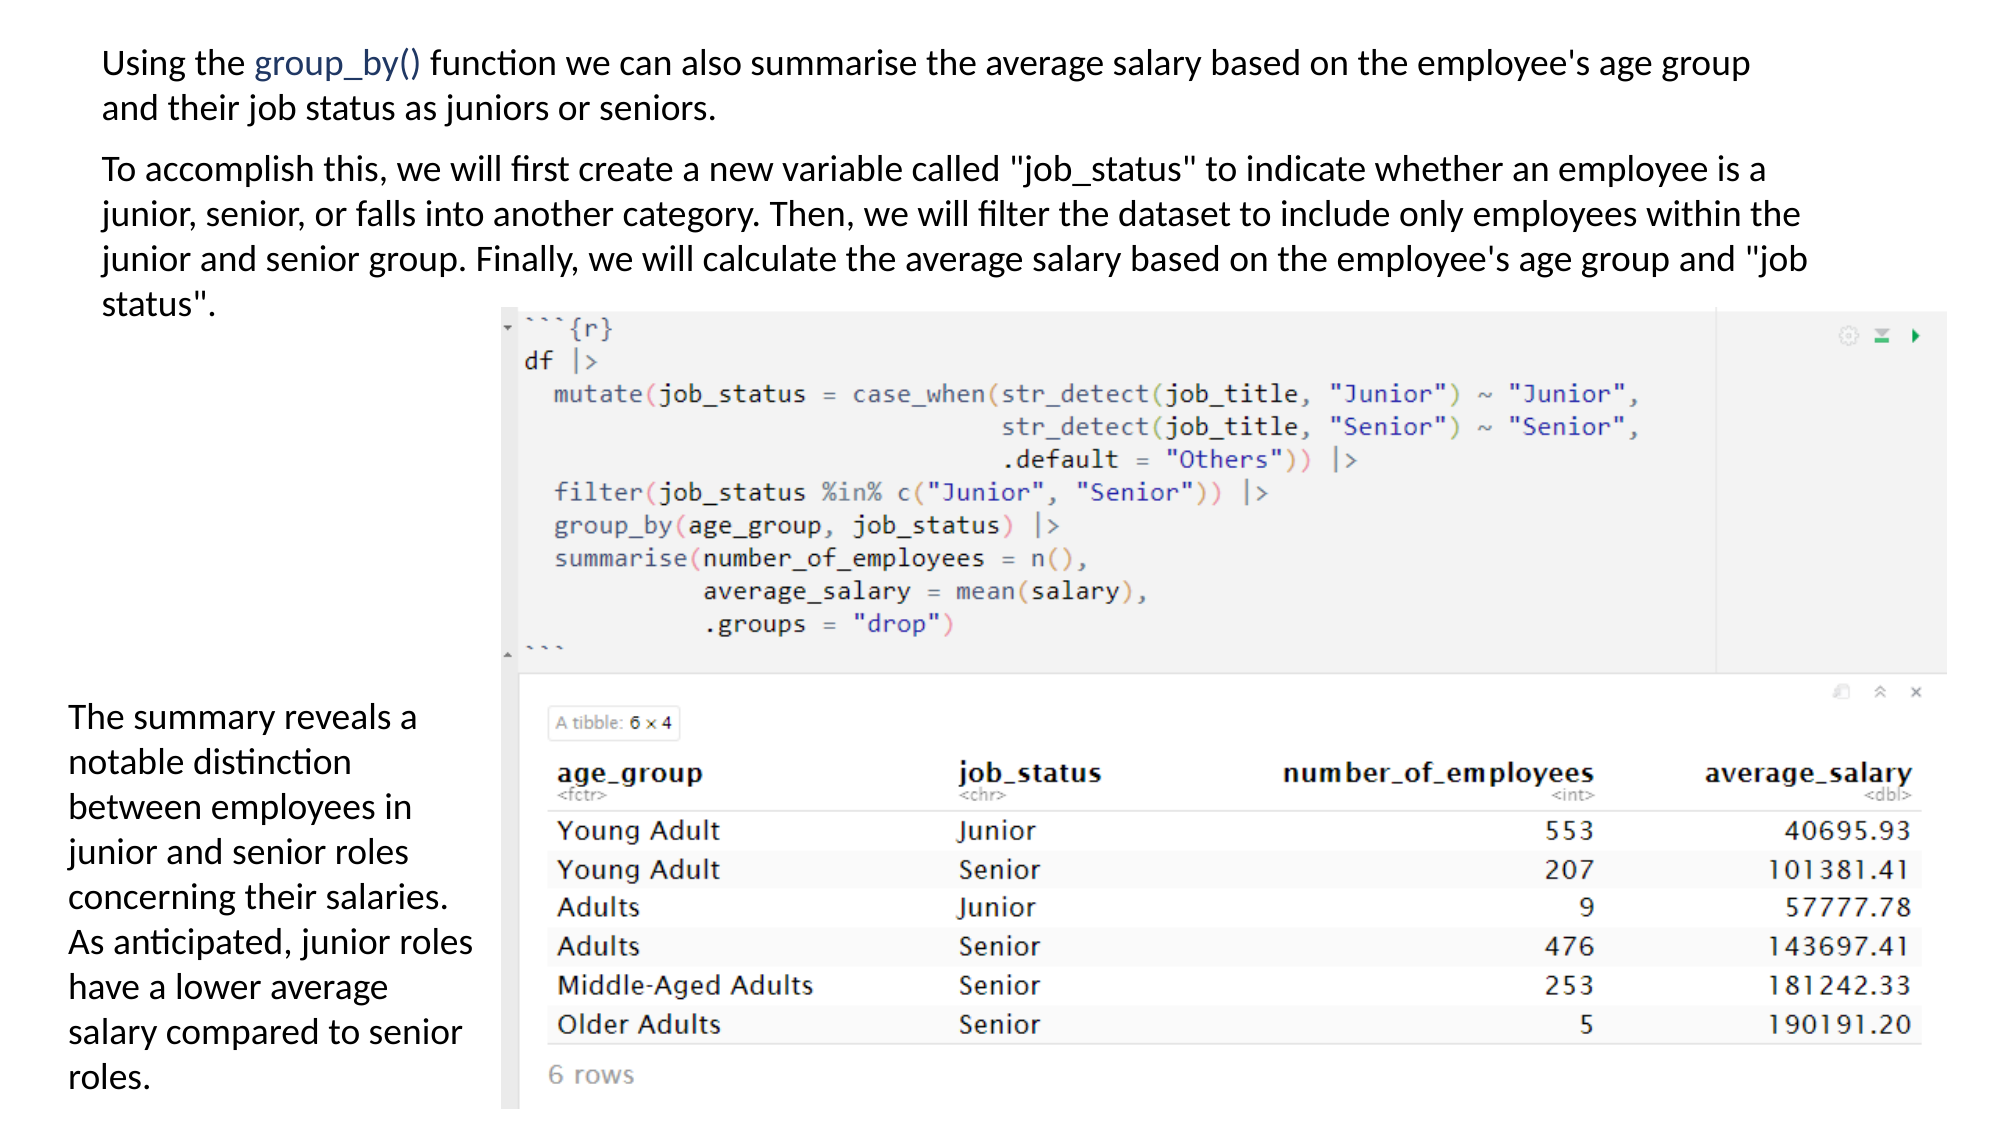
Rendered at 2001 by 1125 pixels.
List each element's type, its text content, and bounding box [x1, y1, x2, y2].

picture [501, 307, 1947, 1109]
text_box Using the group_by() function we can also summarise the average salary based on the employee's age group and their job status as juniors or seniors. [86, 30, 1818, 136]
text_box The summary reveals a notable distinction between employees in junior and senior roles concerning their salaries. As anticipated, junior roles have a lower average salary compared to senior roles. [53, 684, 501, 1105]
text_box To accomplish this, we will first create a new variable called "job_status" to indicate whether an employee is a junior, senior, or falls into another category. Then, we will filter the dataset to include only employees within the junior and senior group. Finally, we will calculate the average salary based on the employee's age group and "job status". [86, 136, 1876, 332]
